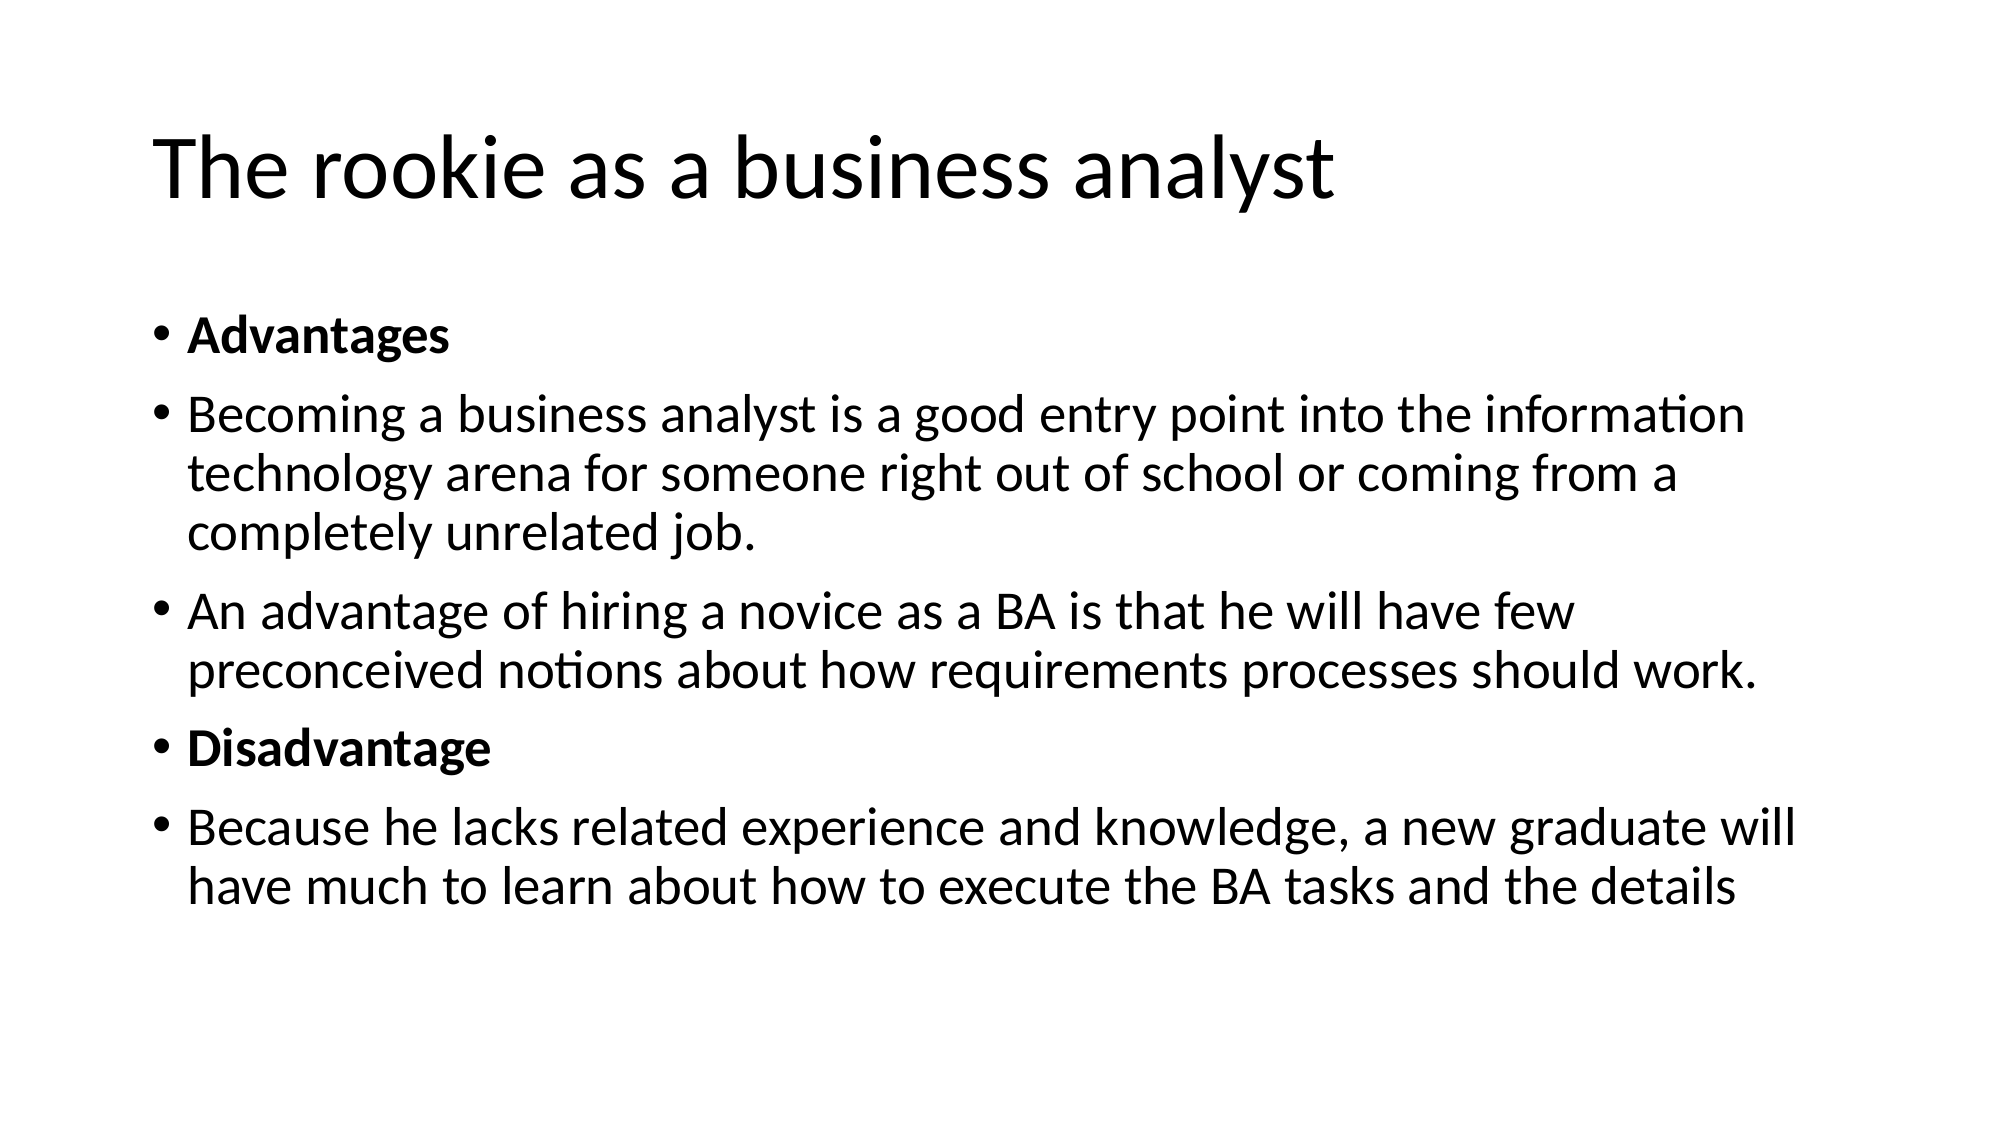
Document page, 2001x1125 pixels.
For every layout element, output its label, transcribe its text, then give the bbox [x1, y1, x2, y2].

text_box Advantages Becoming a business analyst is a good entry point into the information technology arena for someone right out of school or coming from a completely unrelated job. An advantage of hiring a novice as a BA is that he will have few preconceived notions about how requirements processes should work. Disadvantage Because he lacks related experience and knowledge, a new graduate will have much to learn about how to execute the BA tasks and the details [137, 299, 1863, 1014]
text_box The rookie as a business analyst [137, 59, 1863, 278]
